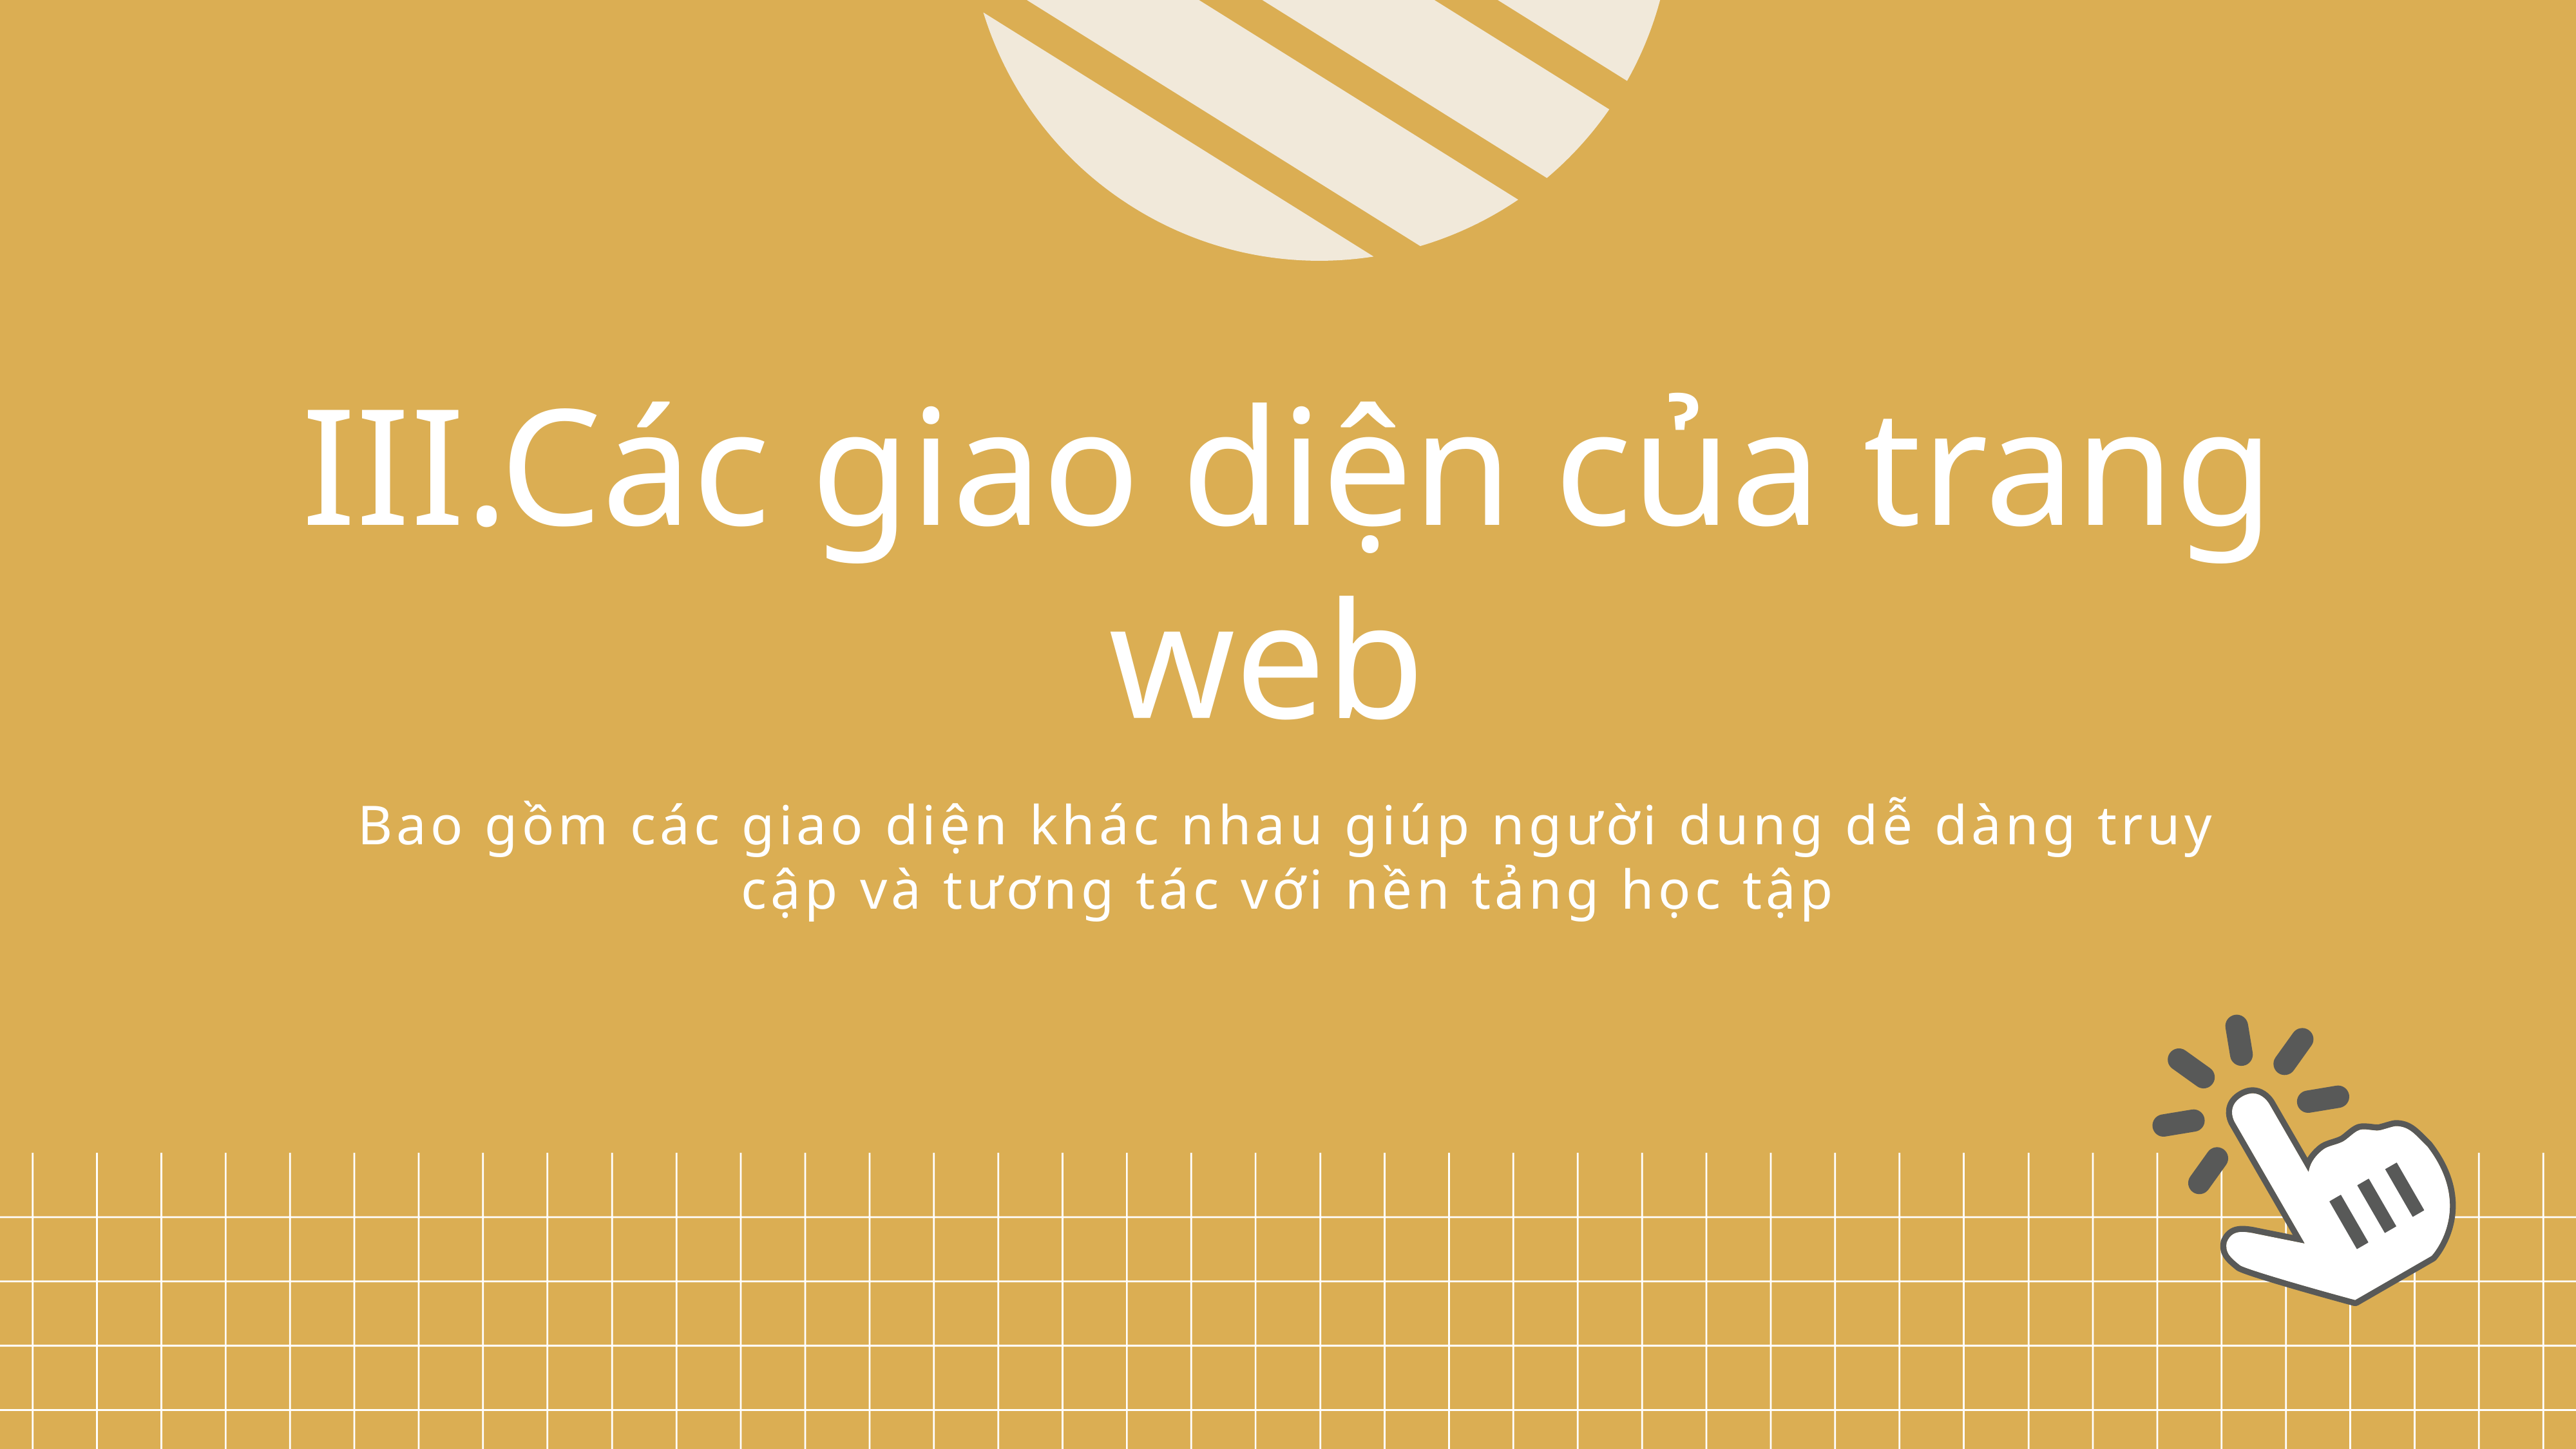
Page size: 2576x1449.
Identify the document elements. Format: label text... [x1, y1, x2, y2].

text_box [2149, 1013, 2440, 1309]
text_box [1262, 0, 1610, 178]
text_box [983, 12, 1374, 261]
text_box [0, 1153, 2576, 1449]
text_box [1027, 0, 1518, 247]
text_box [1498, 0, 1661, 81]
text_box III.Các giao diện của trang web [191, 359, 2385, 755]
text_box Bao gồm các giao diện khác nhau giúp người dung dễ dàng truy cập và tương tác với nền tảng học tập [327, 786, 2249, 925]
